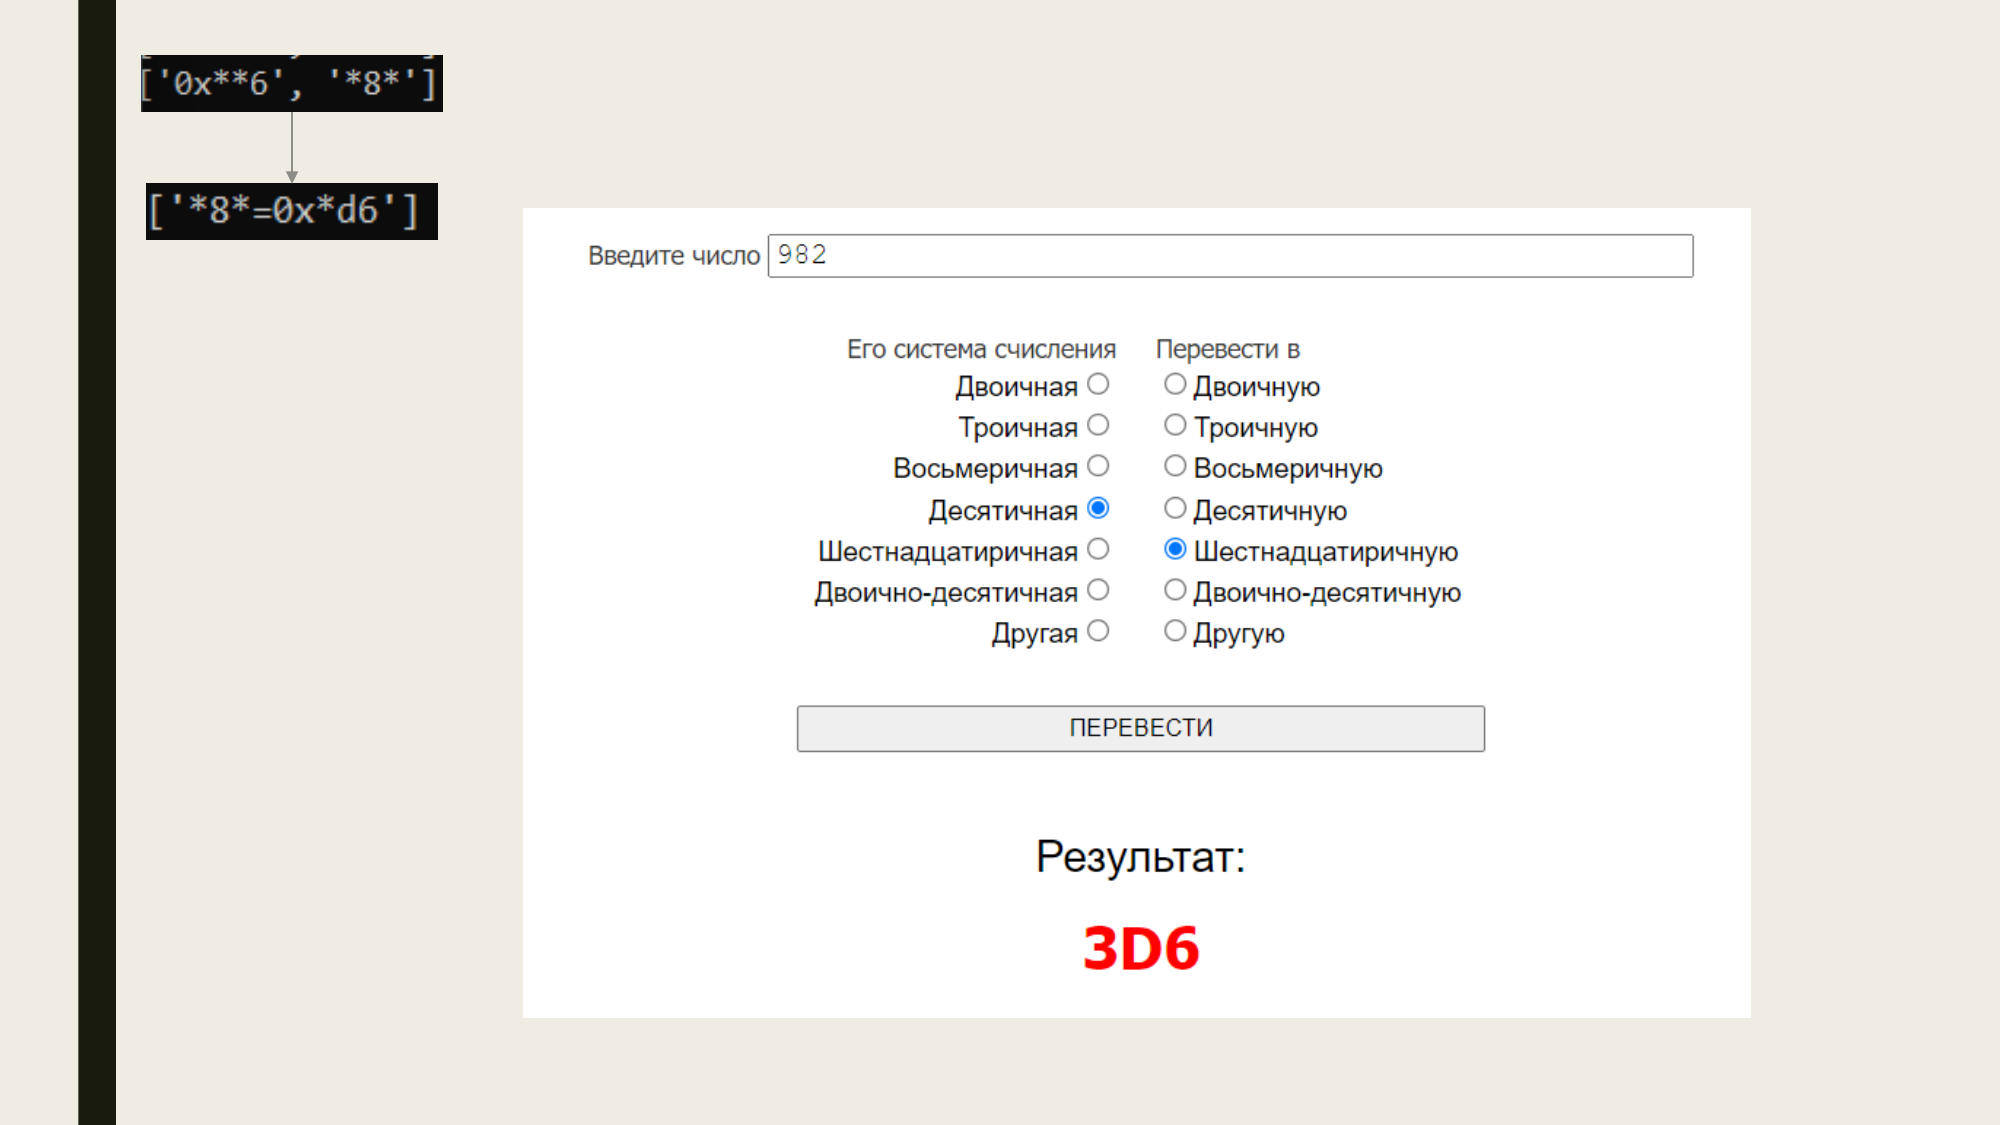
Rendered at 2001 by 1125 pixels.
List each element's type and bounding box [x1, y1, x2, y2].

picture [523, 208, 1751, 1018]
picture [141, 55, 443, 112]
picture [146, 183, 438, 240]
